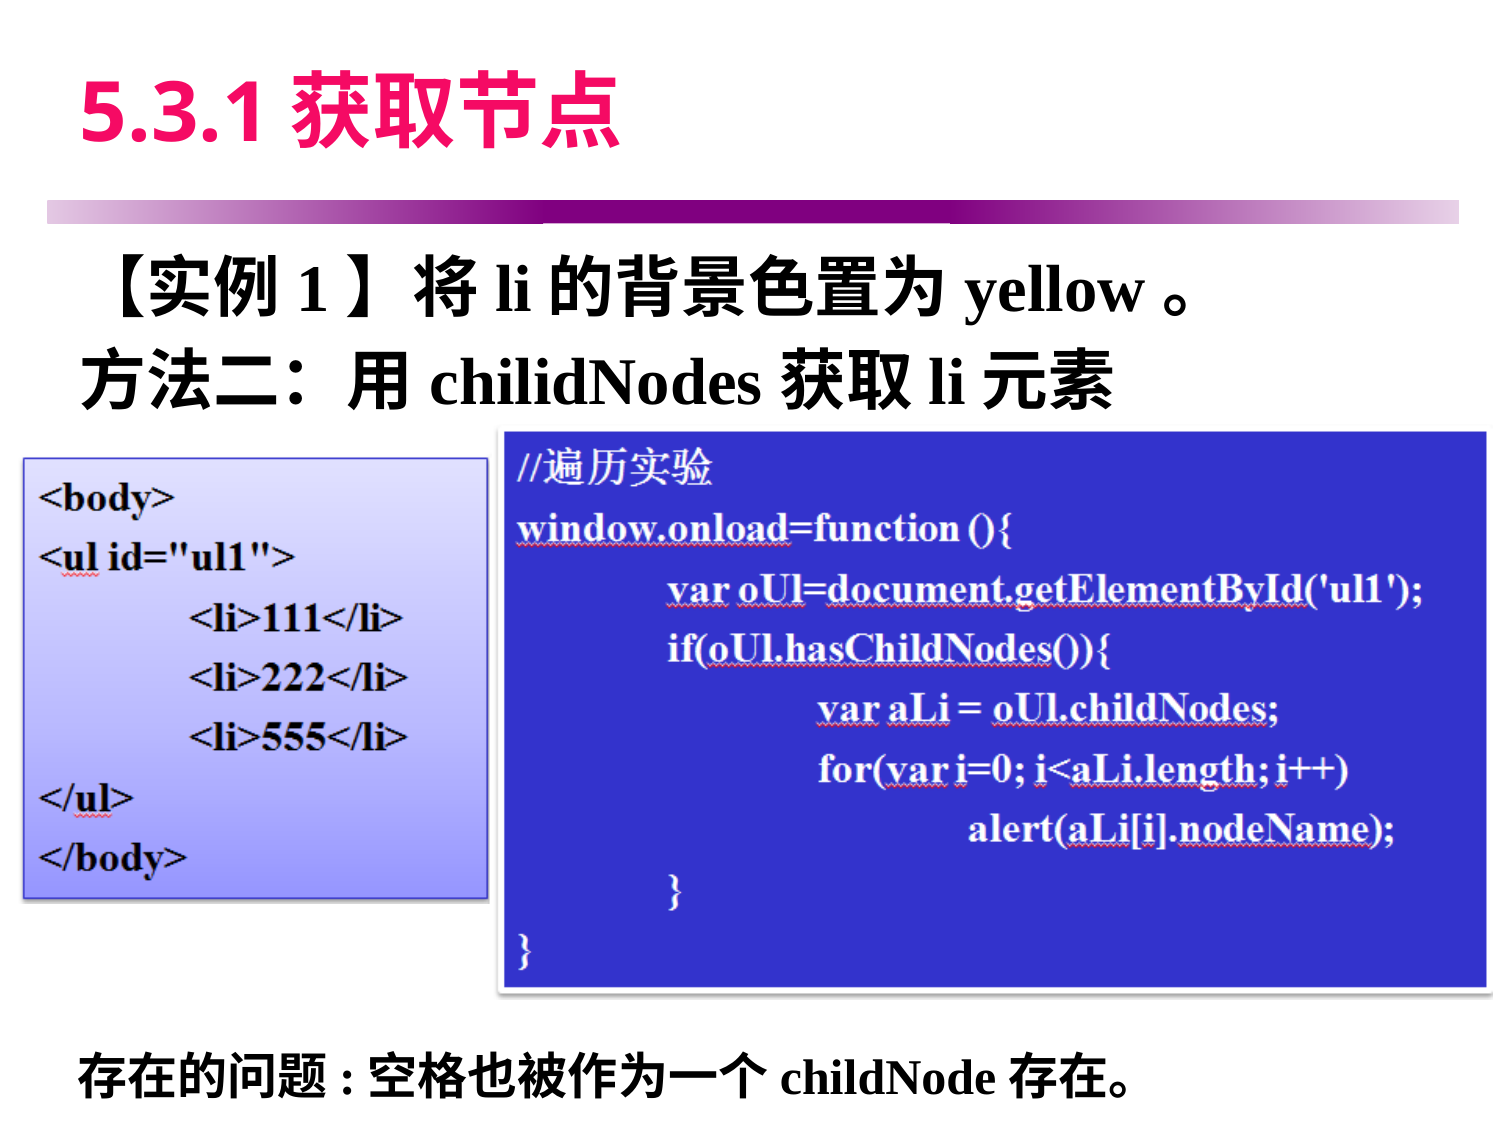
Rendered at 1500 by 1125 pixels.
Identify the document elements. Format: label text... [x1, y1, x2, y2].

picture [17, 424, 1493, 1000]
list 【实例1】将li的背景色置为yellow。 方法二：用chilidNodes获取li元素 [64, 237, 1447, 425]
text_box 存在的问题:空格也被作为一个childNode存在。 [62, 1025, 1425, 1112]
title 5.3.1获取节点 [64, 24, 1424, 193]
